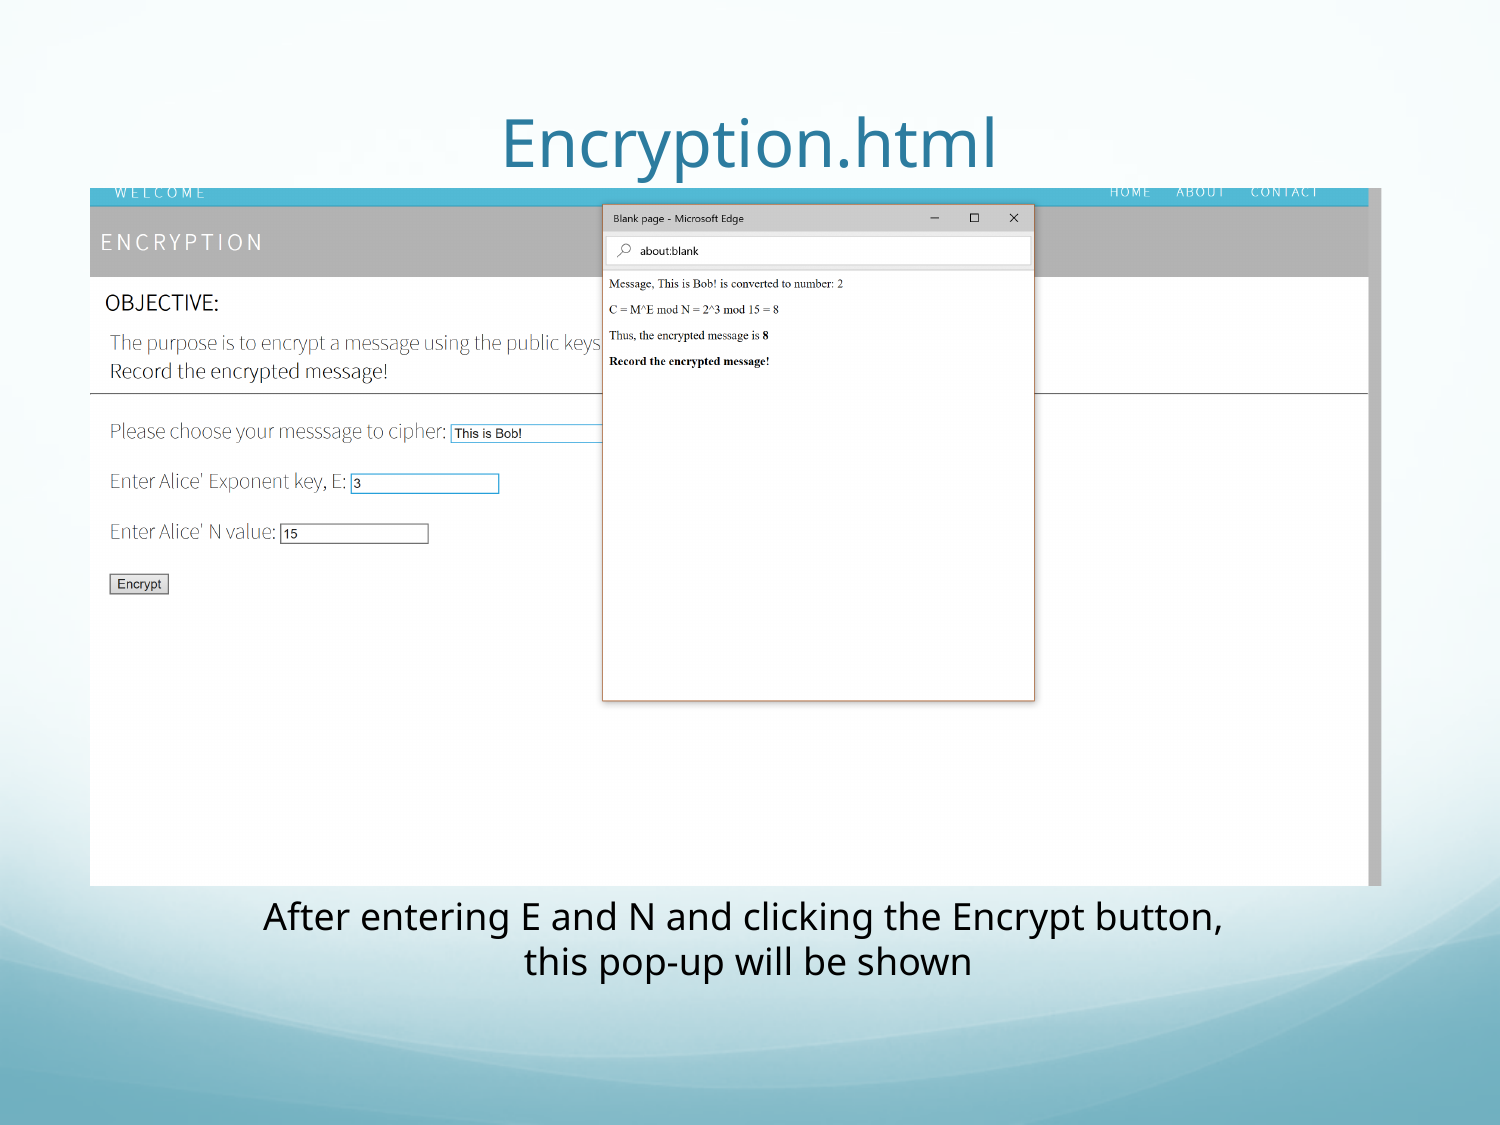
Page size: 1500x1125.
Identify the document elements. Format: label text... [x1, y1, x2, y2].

title Encryption.html [90, 64, 1410, 189]
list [89, 187, 1382, 887]
text_box After entering E and N and clicking the Encrypt button, this pop-up will be shown [248, 905, 1250, 1036]
